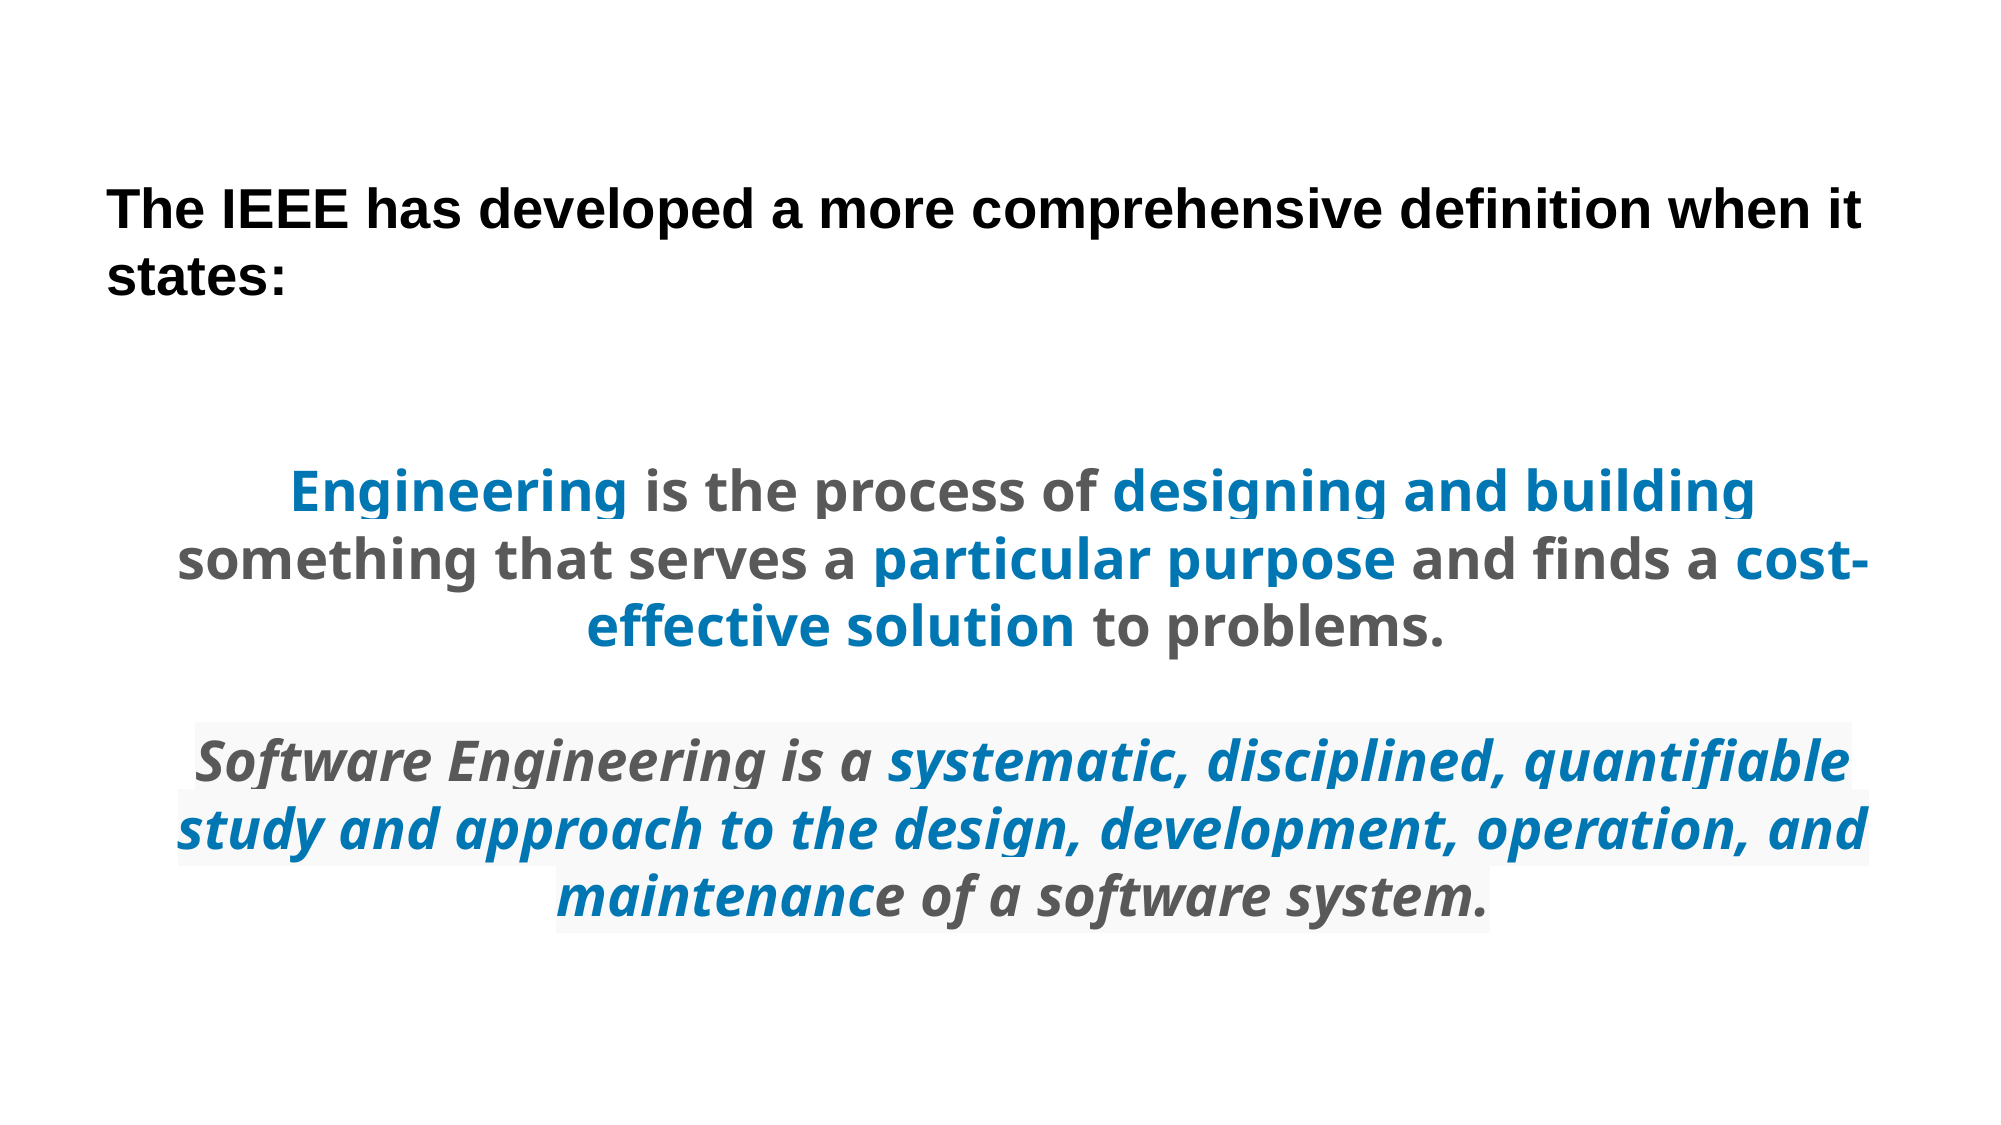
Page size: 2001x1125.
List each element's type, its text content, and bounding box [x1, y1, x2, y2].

text_box The IEEE has developed a more comprehensive definition when it states: [91, 156, 1909, 322]
text_box Engineering is the process of designing and building something that serves a particular purpose and finds a cost-effective solution to problems. Software Engineering is a systematic, disciplined, quantifiable study and approach to the design, development, operation, and maintenance of a software system. [158, 440, 1889, 944]
